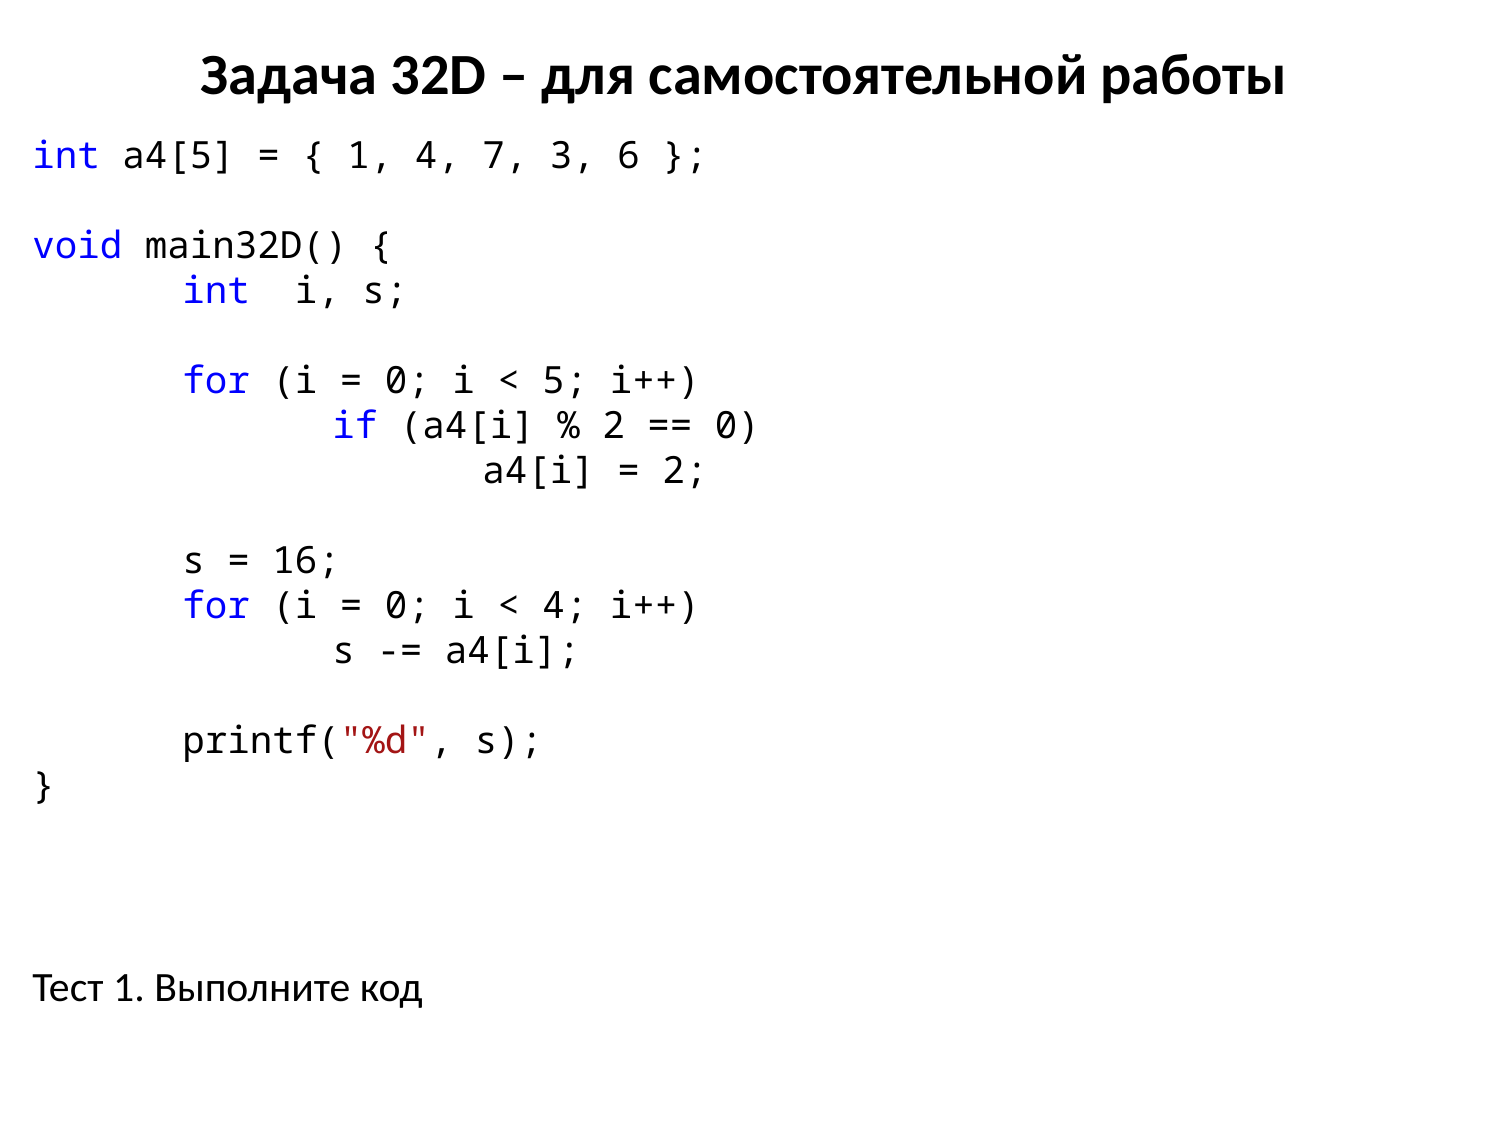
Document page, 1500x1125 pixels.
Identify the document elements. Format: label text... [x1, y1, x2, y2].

title Задача 32D – для самостоятельной работы [29, 19, 1459, 123]
text_box Тест 1. Выполните код [17, 952, 582, 1018]
text_box int a4[5] = { 1, 4, 7, 3, 6 }; void main32D() { int i, s; for (i = 0; i < 5; i++) if (a4[i] % 2 == 0) a4[i] = 2; s = 16; for (i = 0; i < 4; i++) s -= a4[i]; printf("%d", s); } [17, 123, 1483, 813]
